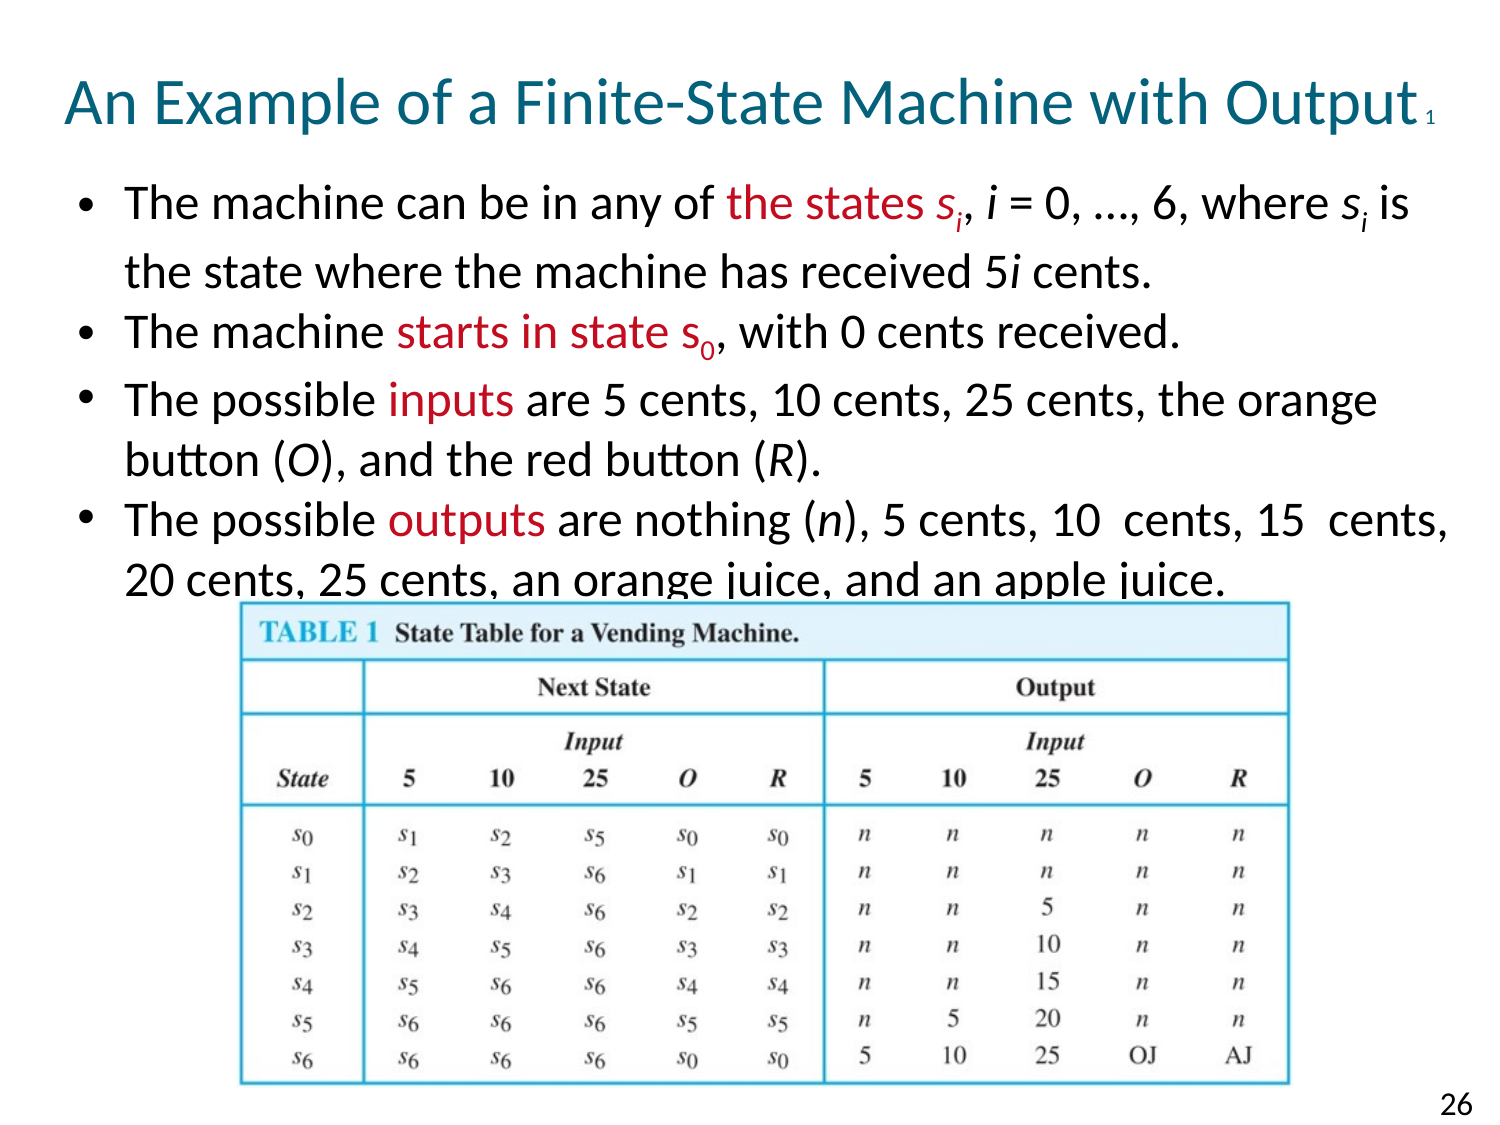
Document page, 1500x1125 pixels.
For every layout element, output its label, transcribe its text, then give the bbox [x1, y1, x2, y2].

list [237, 599, 1294, 1088]
list The machine can be in any of the states si, i = 0, …, 6, where si is the state where the machine has received 5i cents. The machine starts in state s0, with 0 cents received. The possible inputs are 5 cents, 10 cents, 25 cents, the orange button (O), and the red button (R). The possible outputs are nothing (n), 5 cents, 10 cents, 15 cents, 20 cents, 25 cents, an orange juice, and an apple juice. [62, 162, 1488, 550]
title An Example of a Finite-State Machine with Output 1 [0, 0, 1500, 195]
